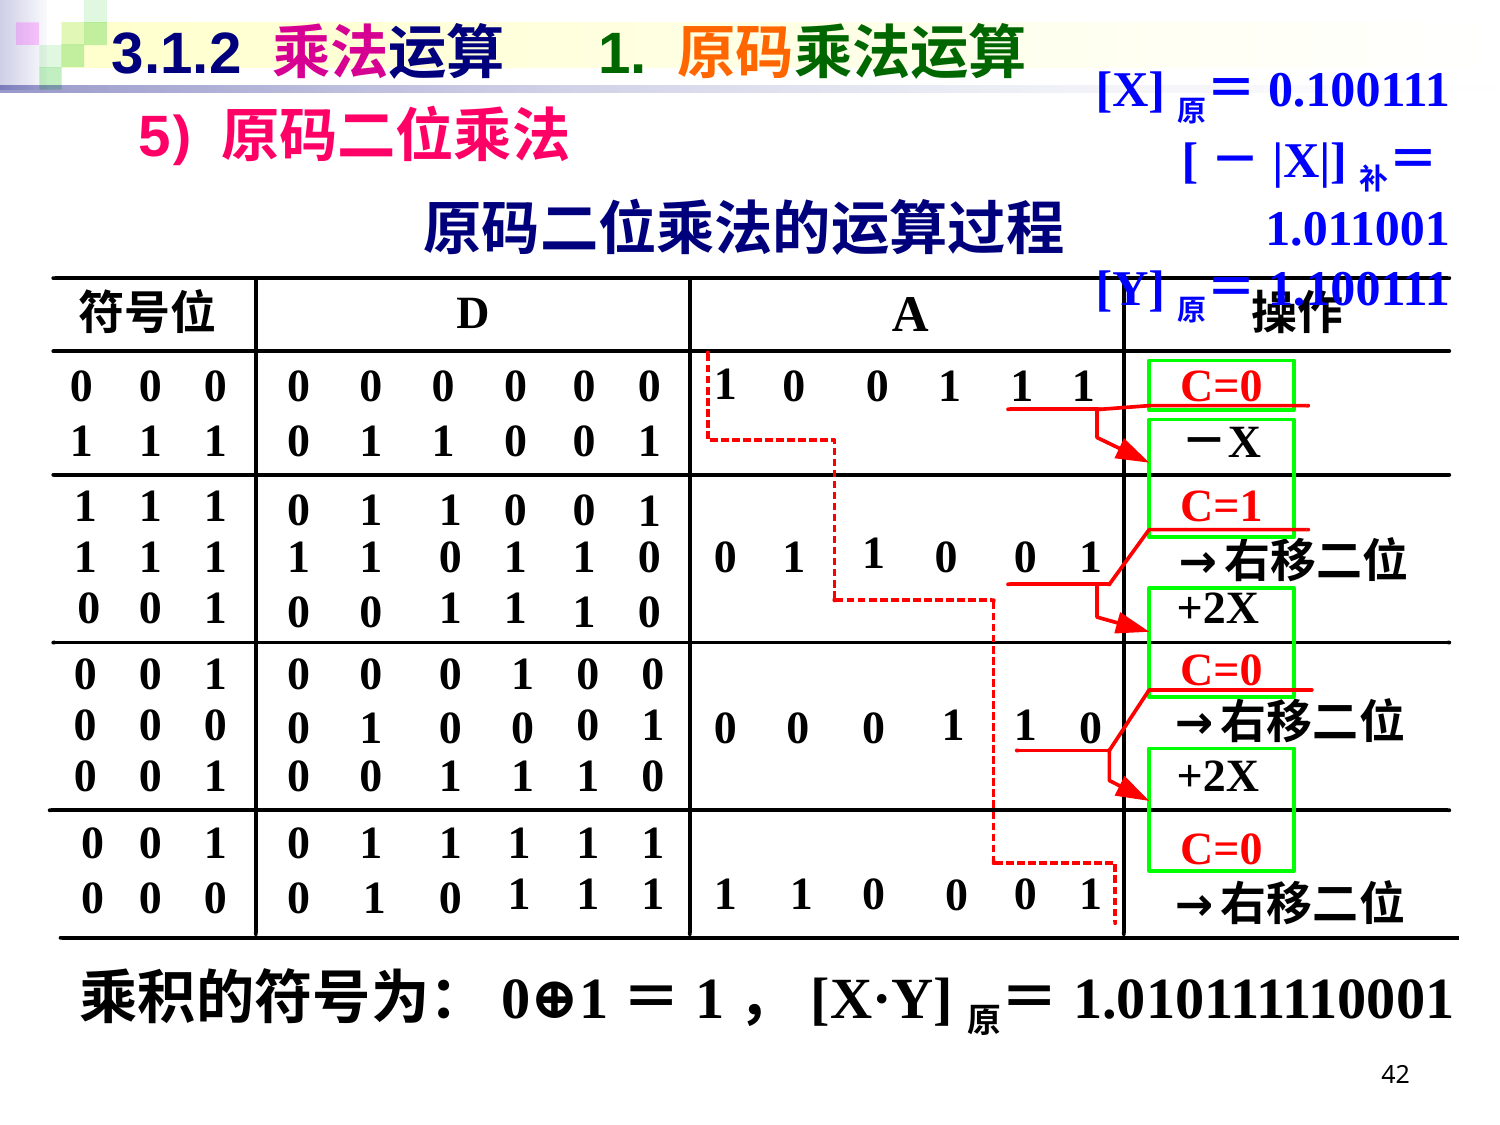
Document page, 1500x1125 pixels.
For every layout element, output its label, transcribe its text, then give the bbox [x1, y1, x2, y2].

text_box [29, 266, 1460, 944]
text_box 5) 原码二位乘法 [123, 90, 996, 176]
title 3.1.2 乘法运算 1. 原码乘法运算 [96, 6, 1448, 94]
list 乘积的符号为：0⊕1＝1，[X·Y]原＝1.010111110001 [64, 952, 1471, 1048]
text_box 原码二位乘法的运算过程 [41, 184, 996, 265]
text_box [X]原＝0.100111 [－|X|]补＝1.011001 [Y]原＝1.100111 [996, 49, 1465, 334]
slide_number 42 [1074, 1048, 1426, 1101]
